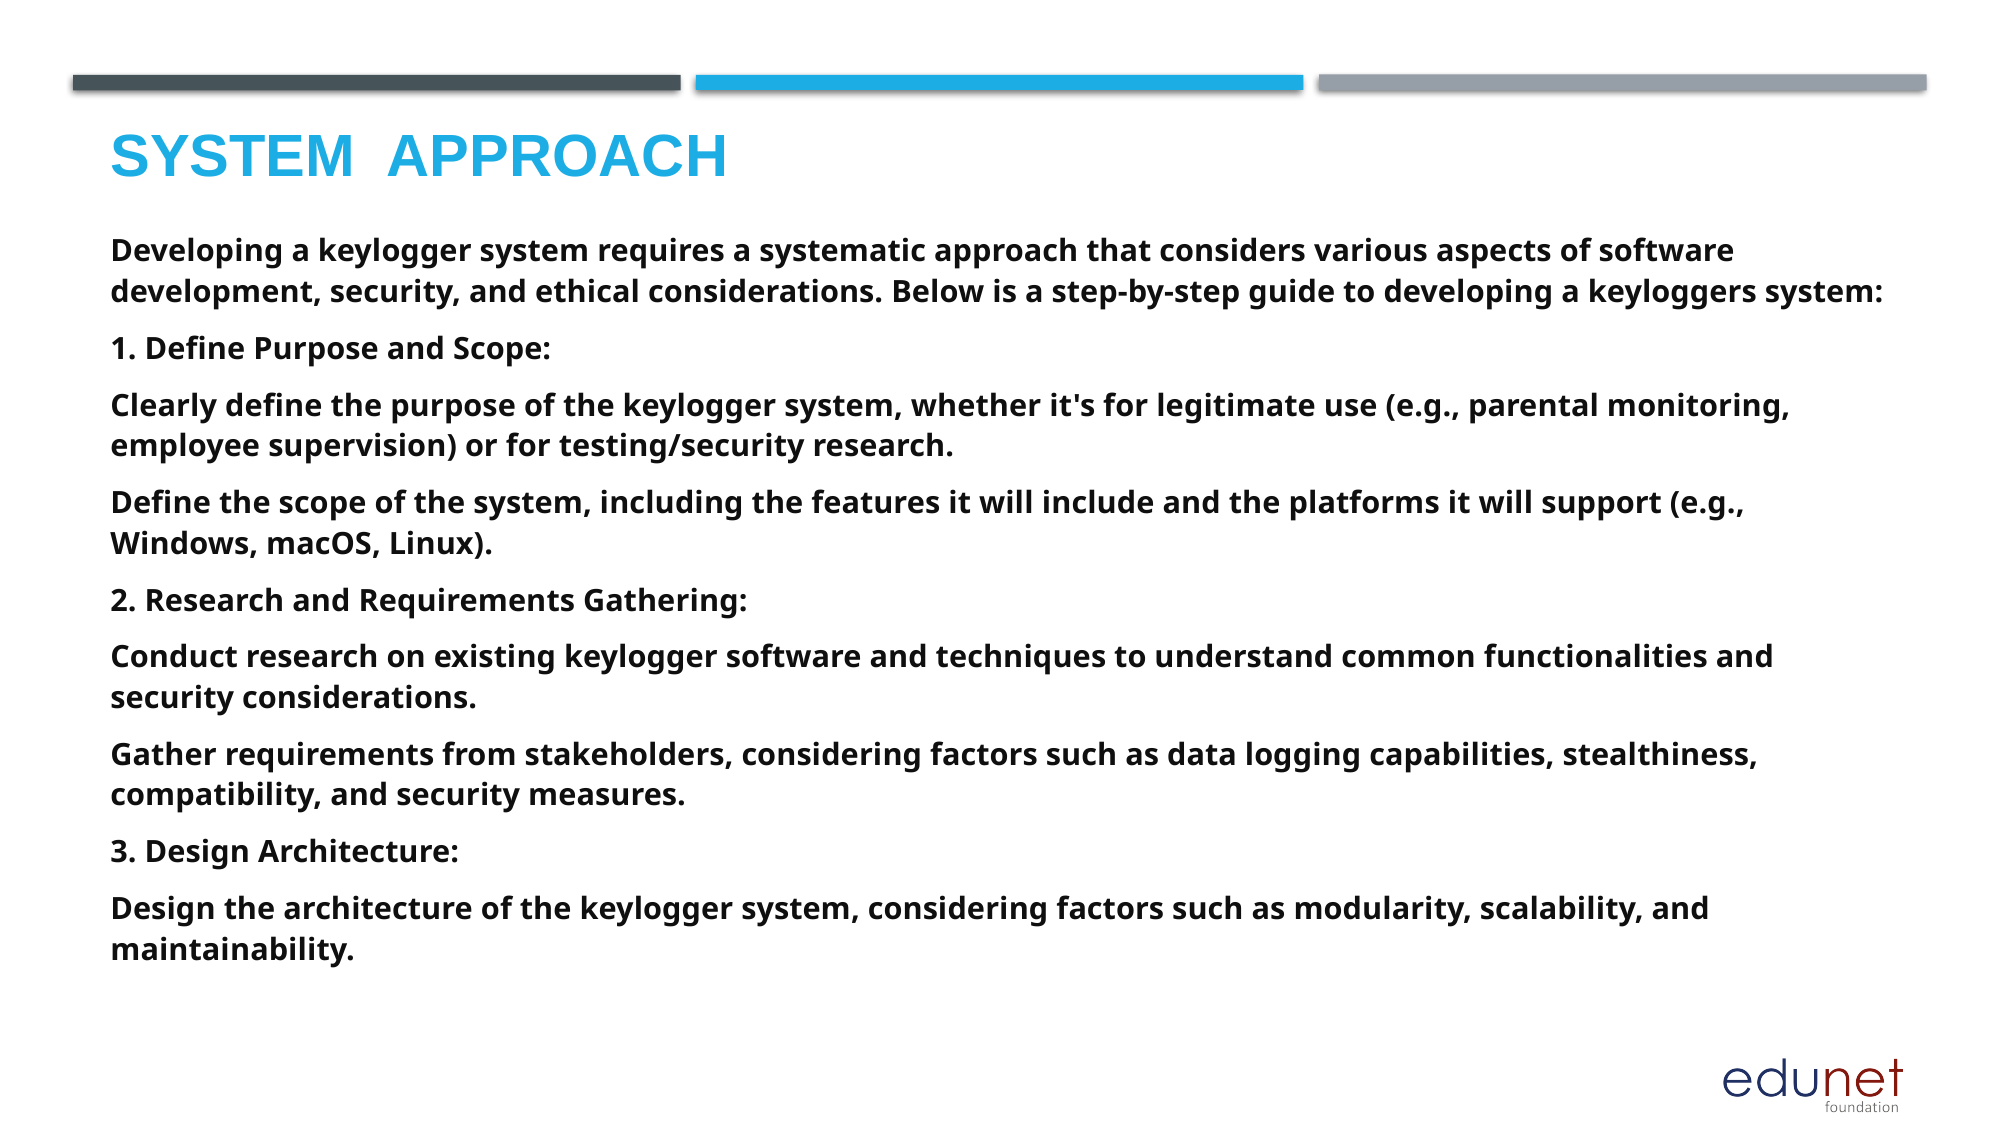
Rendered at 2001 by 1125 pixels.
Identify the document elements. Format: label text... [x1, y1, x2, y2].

title System Approach [95, 108, 1905, 196]
list Developing a keylogger system requires a systematic approach that considers various aspects of software development, security, and ethical considerations. Below is a step-by-step guide to developing a keyloggers system: 1. Define Purpose and Scope: Clearly define the purpose of the keylogger system, whether it's for legitimate use (e.g., parental monitoring, employee supervision) or for testing/security research. Define the scope of the system, including the features it will include and the platforms it will support (e.g., Windows, macOS, Linux). 2. Research and Requirements Gathering: Conduct research on existing keylogger software and techniques to understand common functionalities and security considerations. Gather requirements from stakeholders, considering factors such as data logging capabilities, stealthiness, compatibility, and security measures. 3. Design Architecture: Design the architecture of the keylogger system, considering factors such as modularity, scalability, and maintainability. [95, 213, 1905, 981]
picture [1719, 1056, 1905, 1116]
